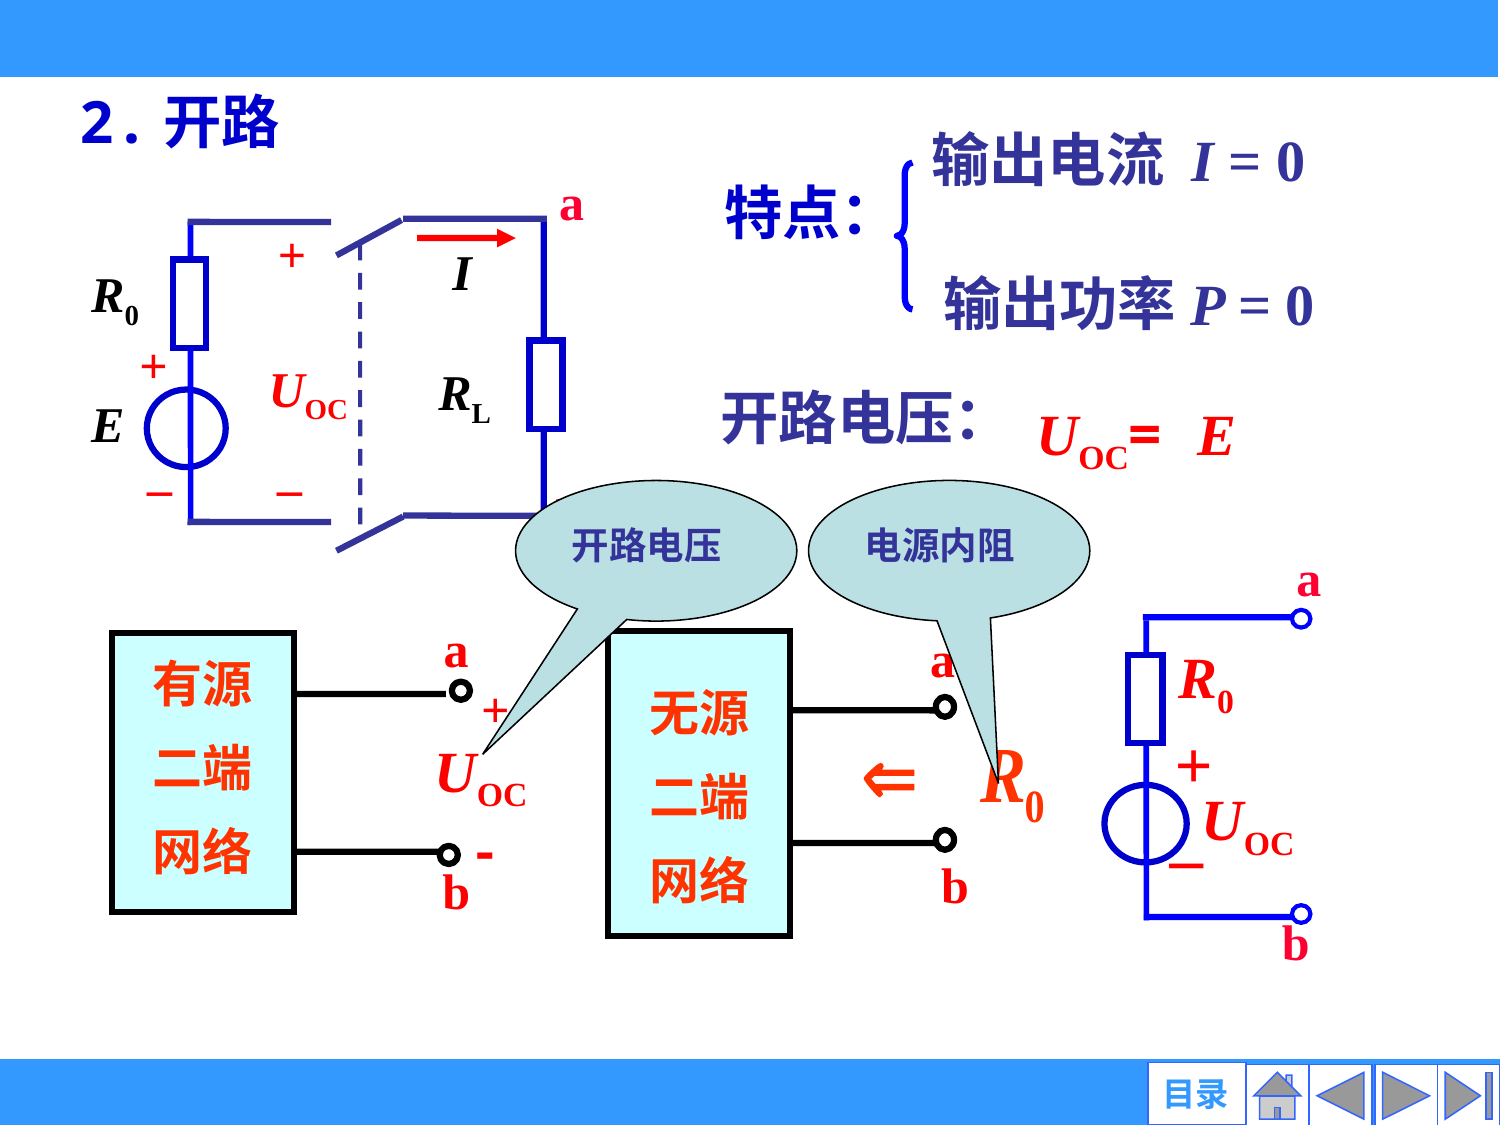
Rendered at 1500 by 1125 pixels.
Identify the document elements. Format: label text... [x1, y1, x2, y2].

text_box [76, 162, 600, 553]
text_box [111, 609, 548, 928]
text_box 输出功率P = 0 [928, 231, 1447, 345]
text_box 输出电流 I = 0 [916, 87, 1500, 202]
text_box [608, 621, 1058, 937]
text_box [1104, 538, 1337, 978]
text_box 电源内阻 [808, 480, 1090, 620]
text_box 2.开路 [64, 78, 443, 163]
text_box 开路电压 [517, 480, 797, 690]
text_box 开路电压： [705, 353, 1075, 459]
text_box UOC= E [1021, 373, 1266, 484]
text_box [896, 162, 913, 310]
text_box 特点： [708, 141, 915, 255]
